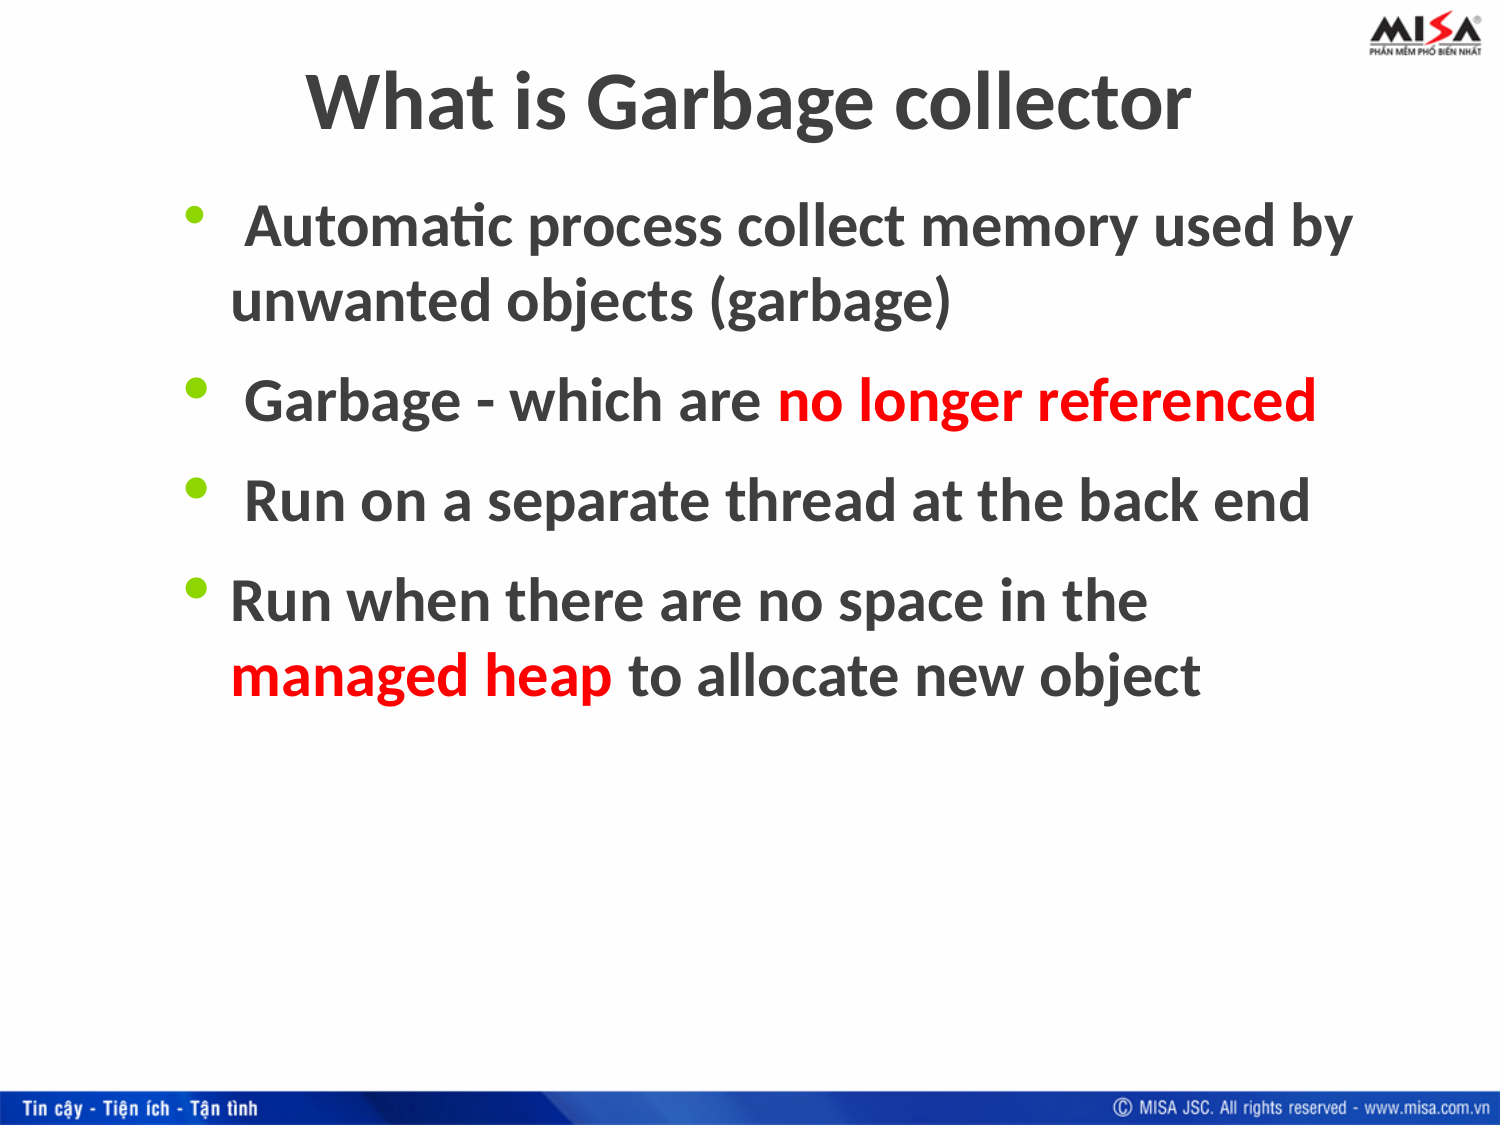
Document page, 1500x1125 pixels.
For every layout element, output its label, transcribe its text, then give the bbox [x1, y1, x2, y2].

text_box Automatic process collect memory used by unwanted objects (garbage) Garbage - which are no longer referenced Run on a separate thread at the back end Run when there are no space in the managed heap to allocate new object [112, 176, 1388, 954]
text_box What is Garbage collector [74, 37, 1425, 150]
picture [0, 0, 1500, 1125]
